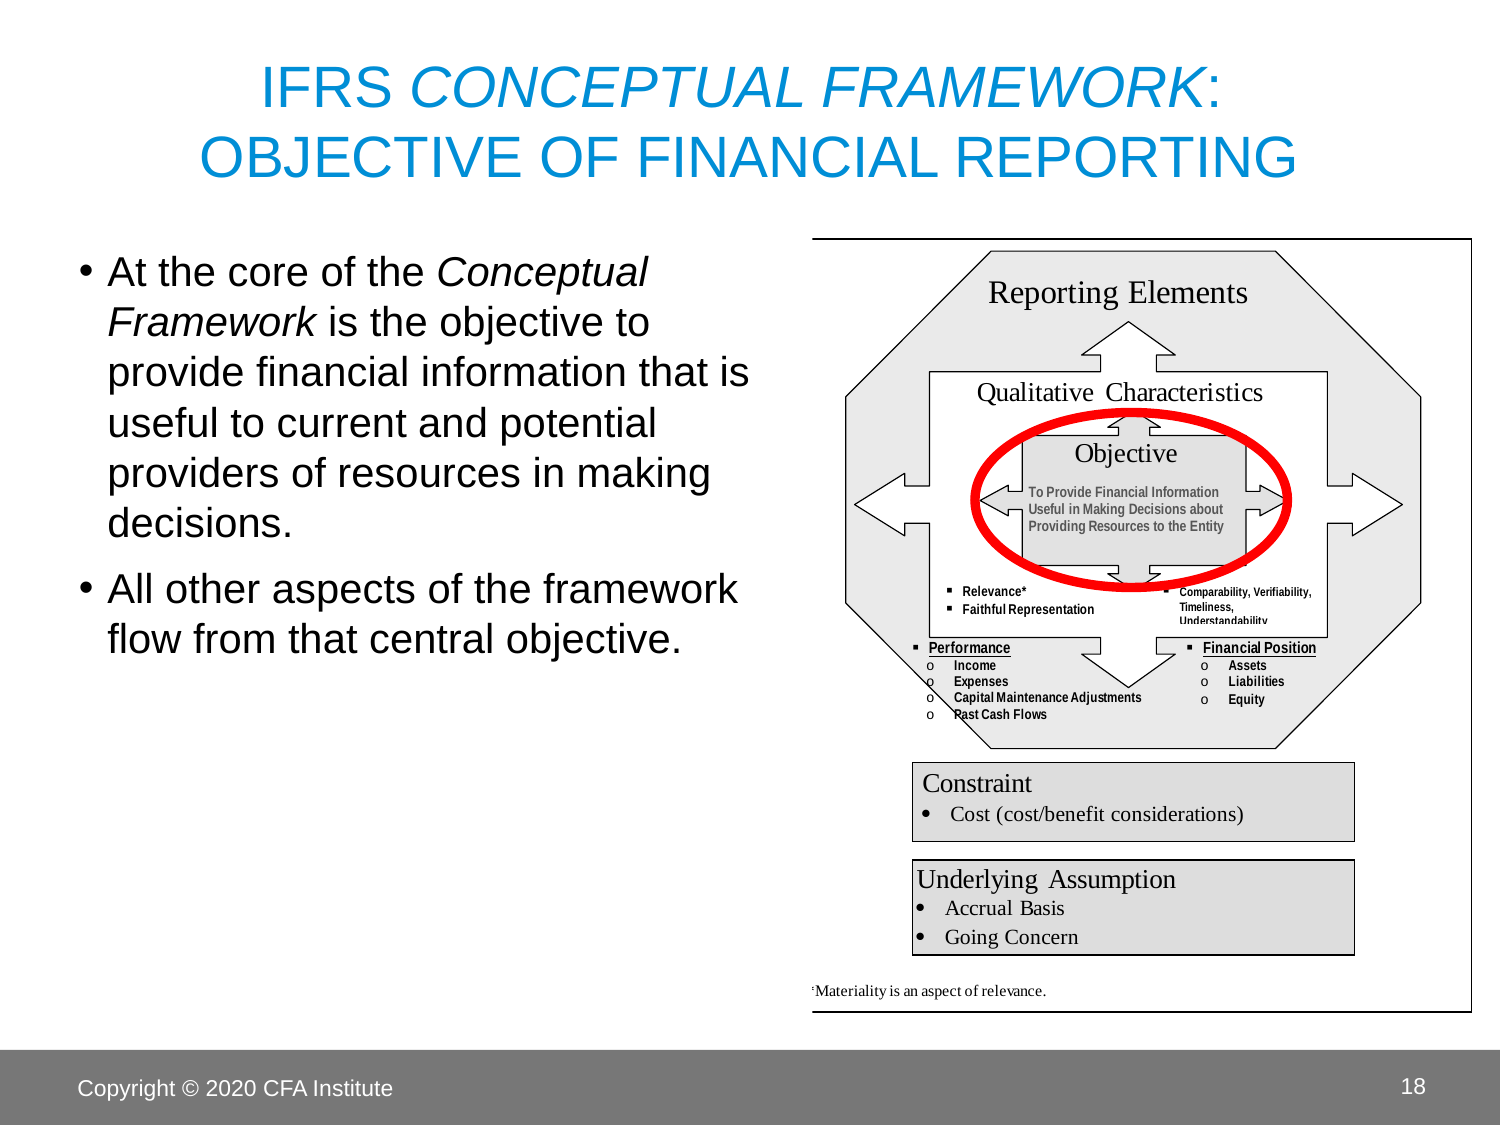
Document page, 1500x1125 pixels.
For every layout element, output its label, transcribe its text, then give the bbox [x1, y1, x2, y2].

picture [811, 236, 1500, 1013]
footer Copyright © 2020 CFA Institute [62, 1054, 538, 1121]
title IFRS conceptual framework: objective of financial reporting [62, 24, 1437, 213]
slide_number 18 [1312, 1055, 1442, 1116]
list At the core of the Conceptual Framework is the objective to provide financial information that is useful to current and potential providers of resources in making decisions. All other aspects of the framework flow from that central objective. [62, 237, 775, 1013]
